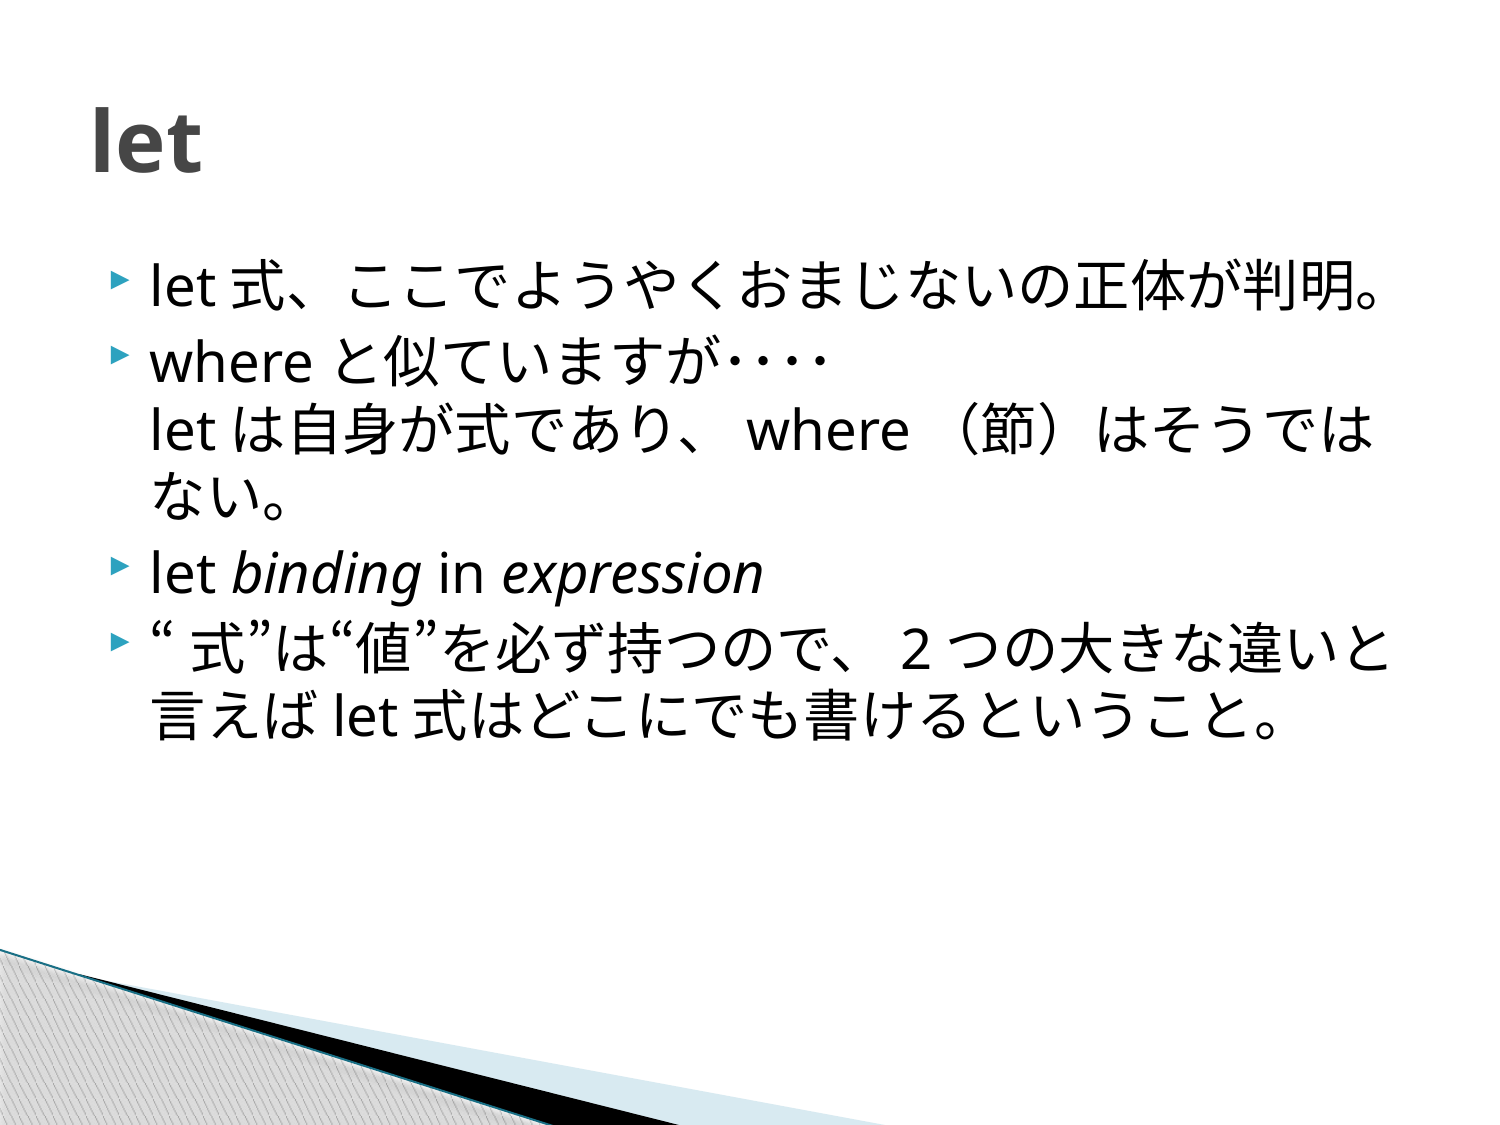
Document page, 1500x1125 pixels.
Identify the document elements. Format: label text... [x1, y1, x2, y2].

list let式、ここでようやくおまじないの正体が判明。 whereと似ていますが････ letは自身が式であり、where（節）はそうではない。 let binding in expression “式”は“値”を必ず持つので、2つの大きな違いと言えばlet式はどこにでも書けるということ。 [75, 243, 1425, 986]
title let [75, 45, 1425, 233]
